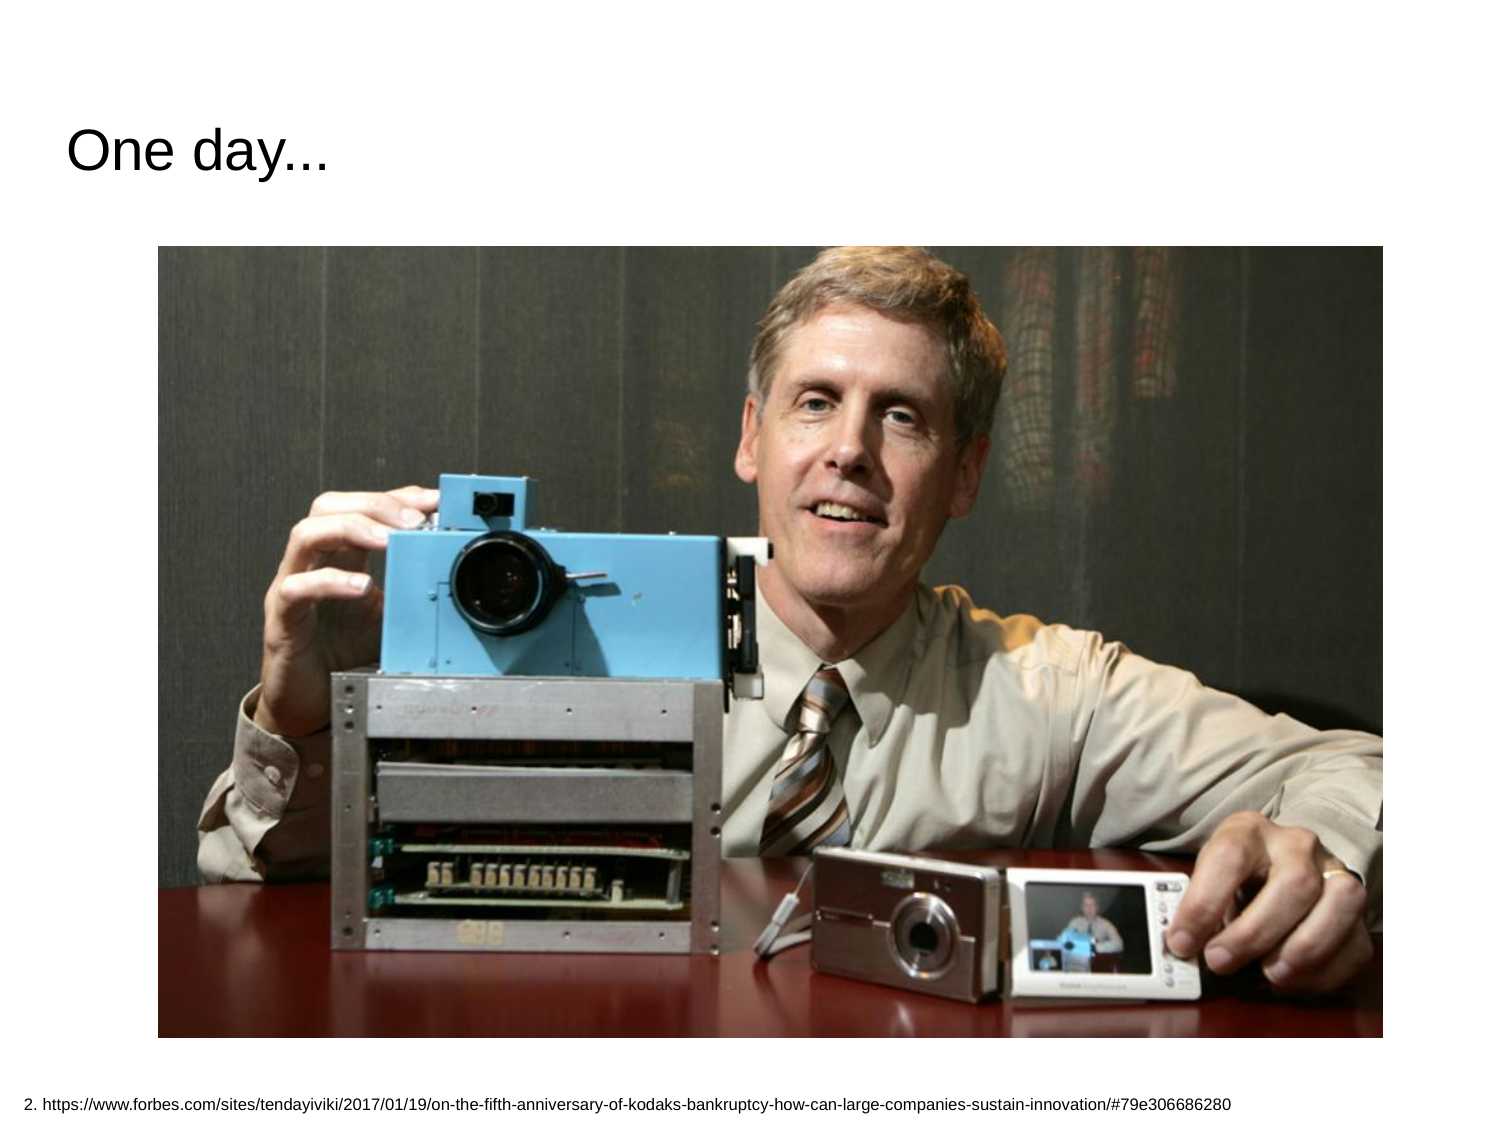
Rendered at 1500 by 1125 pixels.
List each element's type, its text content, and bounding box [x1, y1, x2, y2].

picture [157, 246, 1383, 1039]
title One day... [51, 97, 1449, 223]
text_box 2. https://www.forbes.com/sites/tendayiviki/2017/01/19/on-the-fifth-anniversary-of-kodaks-bankruptcy-how-can-large-companies-sustain-innovation/#79e306686280 [8, 1078, 1351, 1125]
